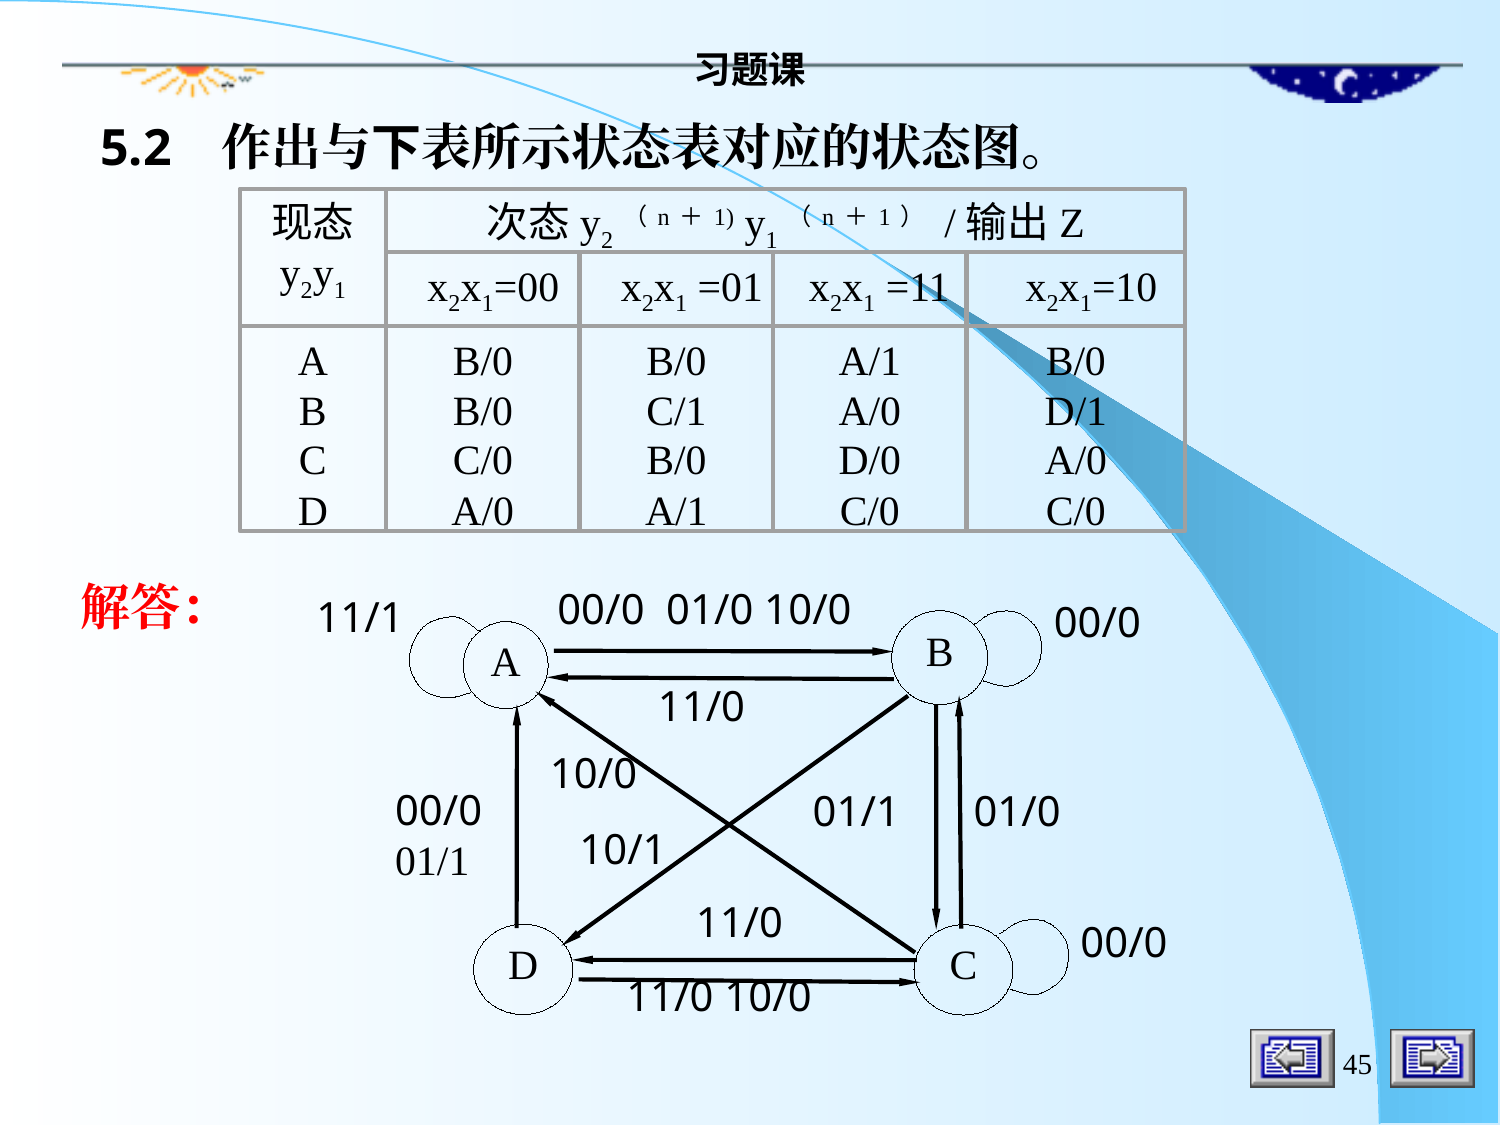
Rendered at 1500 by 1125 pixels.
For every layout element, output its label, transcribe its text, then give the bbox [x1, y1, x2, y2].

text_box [1004, 915, 1197, 994]
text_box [316, 591, 477, 698]
title 习题课 [112, 24, 1388, 62]
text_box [239, 188, 1201, 531]
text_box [546, 677, 894, 691]
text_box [571, 895, 917, 961]
slide_number 45 [1074, 1025, 1388, 1100]
text_box 5.2 作出与下表所示状态表对应的状态图。 [72, 108, 1423, 184]
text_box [394, 704, 463, 929]
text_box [977, 596, 1170, 686]
picture [1249, 1029, 1335, 1088]
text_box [553, 583, 913, 610]
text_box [463, 610, 1014, 1016]
title 习题课 [112, 103, 1388, 108]
picture [1390, 1029, 1475, 1088]
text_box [959, 695, 1091, 929]
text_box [535, 691, 916, 953]
picture [62, 62, 1463, 103]
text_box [812, 704, 937, 930]
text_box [578, 970, 921, 1039]
text_box 解答： [65, 567, 225, 643]
